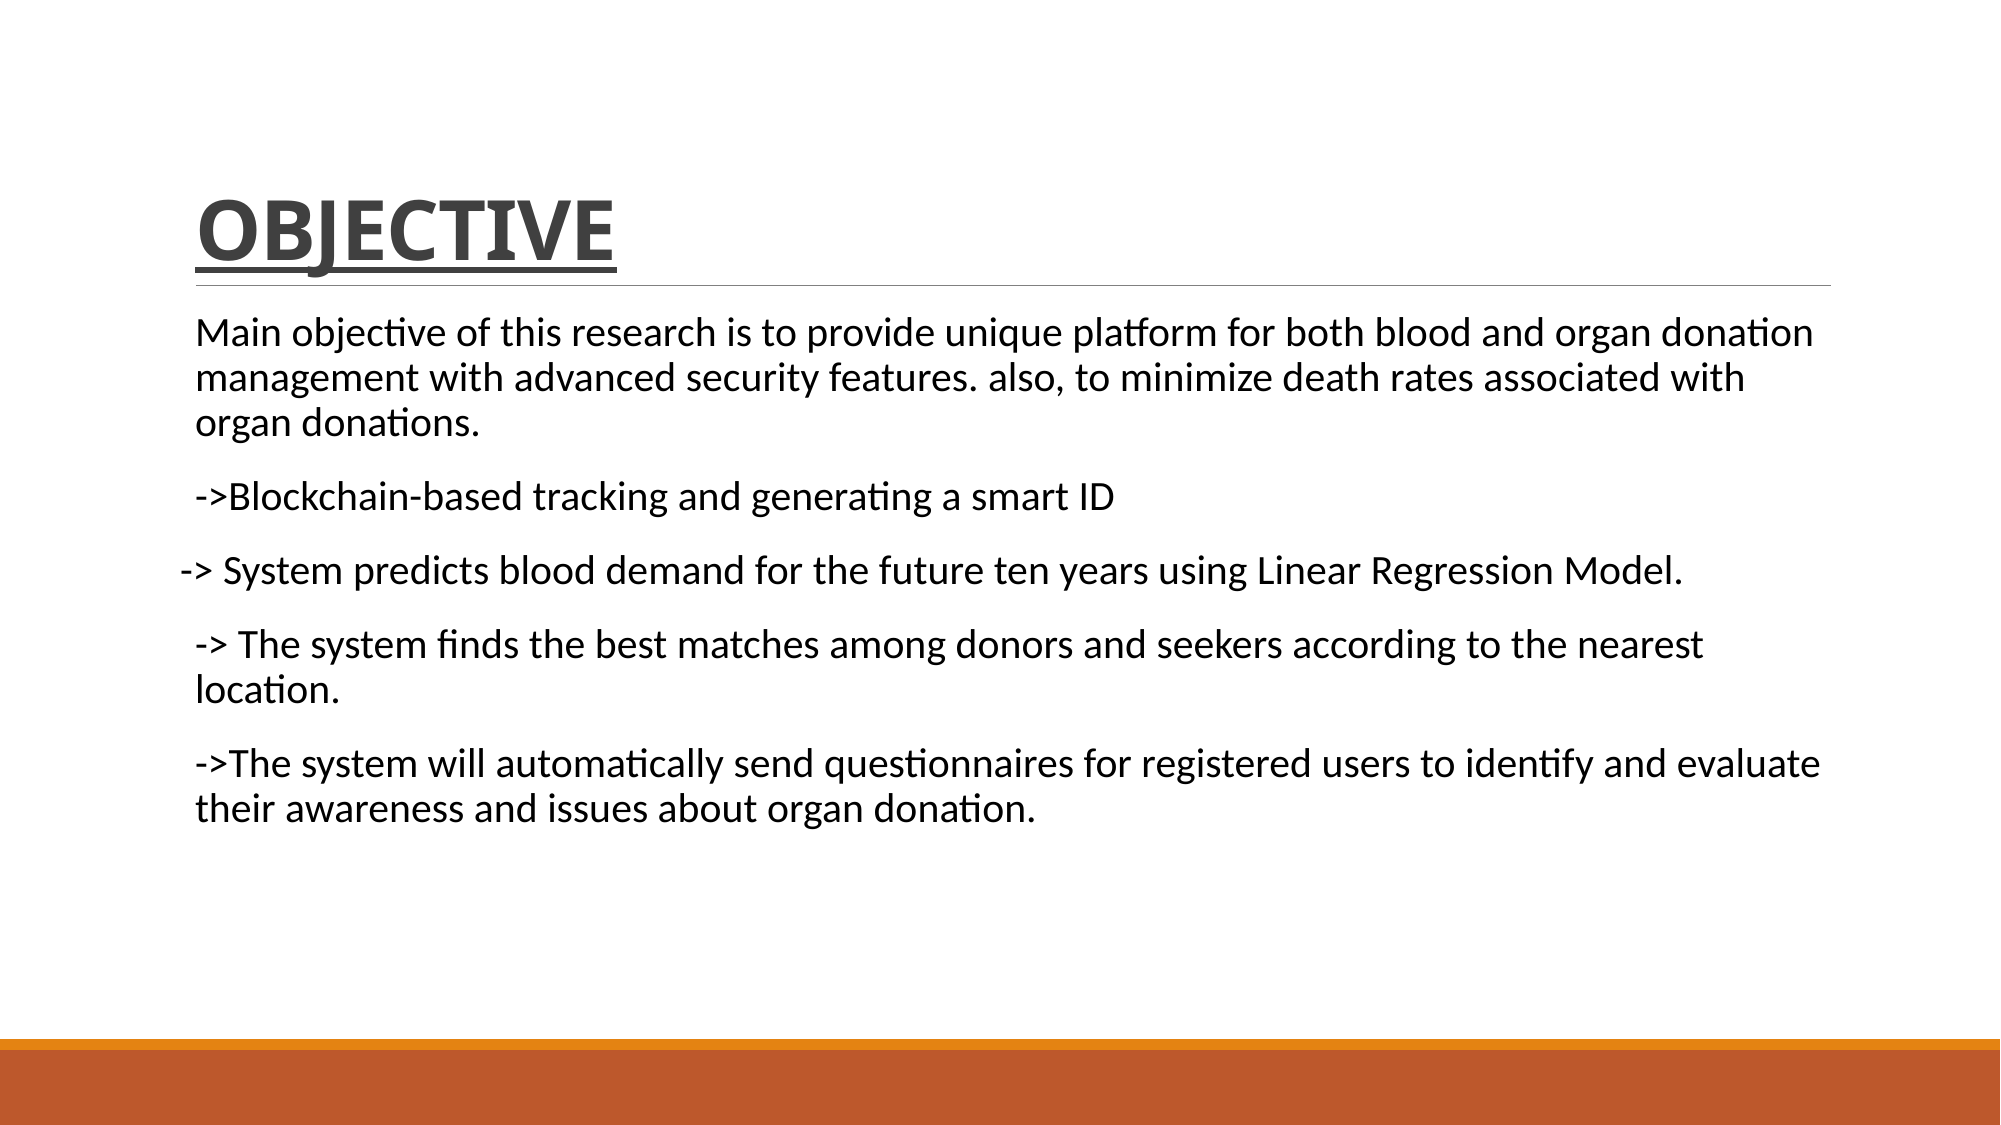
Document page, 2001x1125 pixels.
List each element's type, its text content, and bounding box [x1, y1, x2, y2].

title OBJECTIVE [180, 47, 1830, 285]
list Main objective of this research is to provide unique platform for both blood and organ donation management with advanced security features. also, to minimize death rates associated with organ donations. ->Blockchain-based tracking and generating a smart ID -> System predicts blood demand for the future ten years using Linear Regression Model. -> The system finds the best matches among donors and seekers according to the nearest location. ->The system will automatically send questionnaires for registered users to identify and evaluate their awareness and issues about organ donation. [180, 302, 1830, 963]
